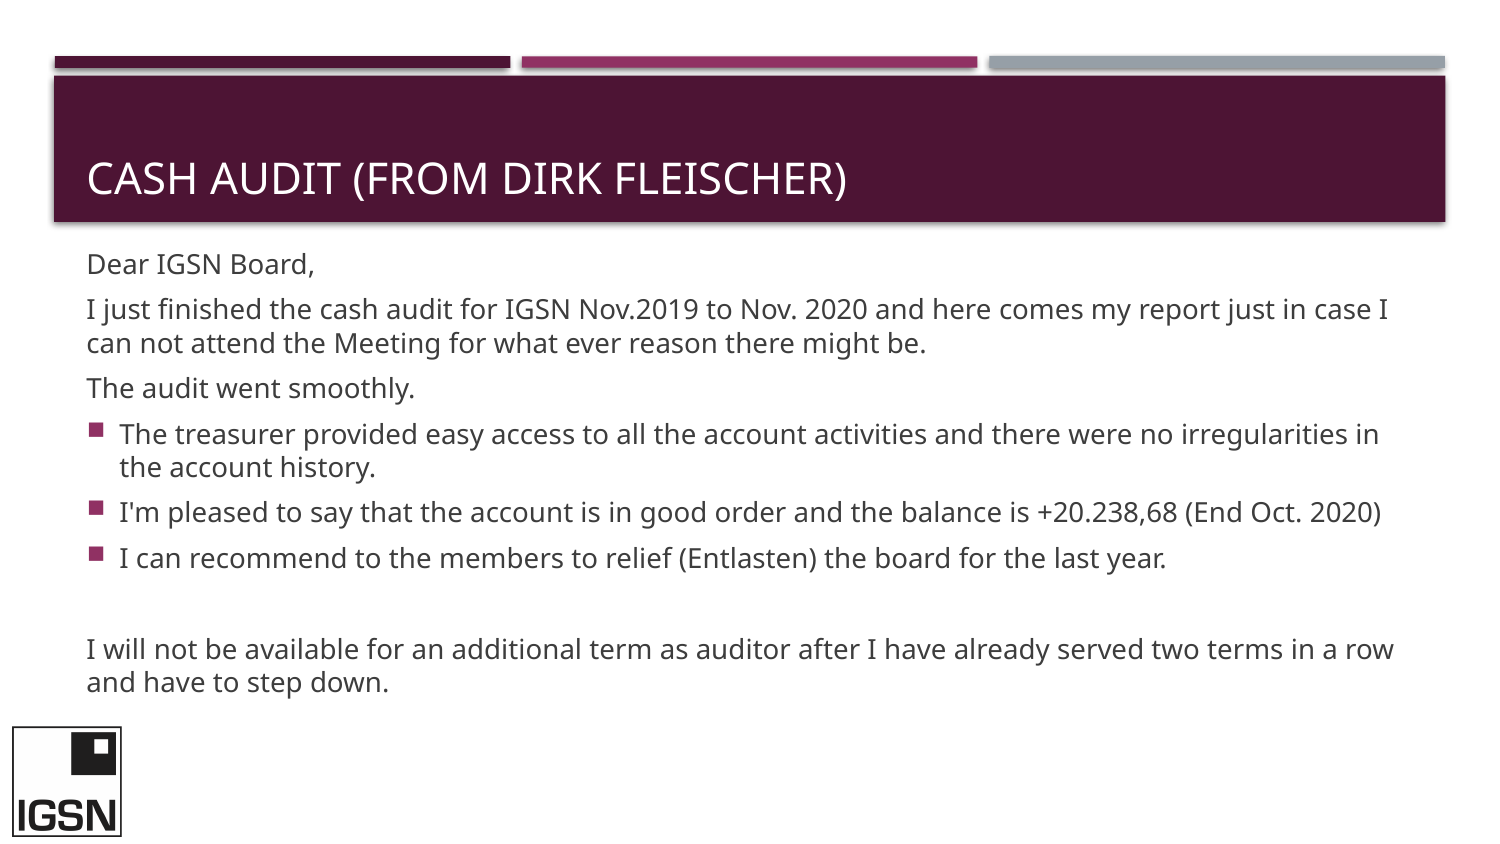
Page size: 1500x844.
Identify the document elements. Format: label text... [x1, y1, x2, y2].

list Dear IGSN Board, I just finished the cash audit for IGSN Nov.2019 to Nov. 2020 and here comes my report just in case I can not attend the Meeting for what ever reason there might be. The audit went smoothly. The treasurer provided easy access to all the account activities and there were no irregularities in the account history. I'm pleased to say that the account is in good order and the balance is +20.238,68 (End Oct. 2020) I can recommend to the members to relief (Entlasten) the board for the last year. I will not be available for an additional term as auditor after I have already served two terms in a row and have to step down. [71, 224, 1429, 721]
title Cash Audit (from Dirk Fleischer) [71, 86, 1429, 212]
picture [12, 726, 122, 837]
